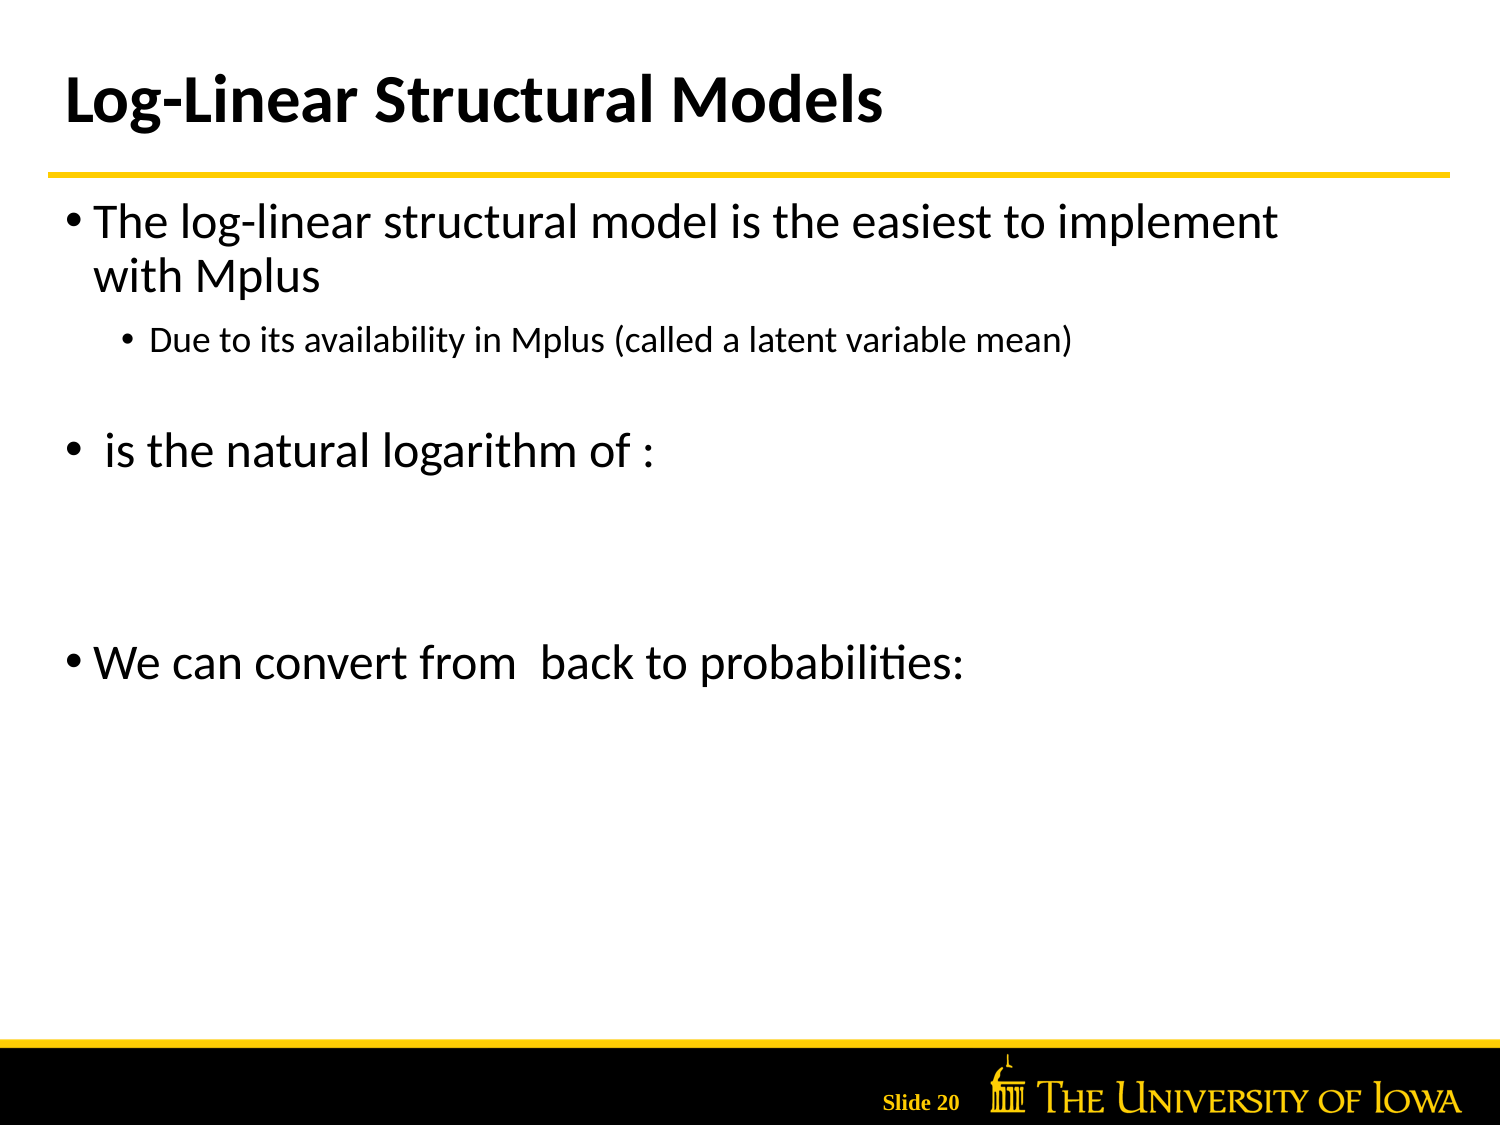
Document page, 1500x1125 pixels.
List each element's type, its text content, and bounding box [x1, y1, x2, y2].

picture [0, 0, 1500, 1125]
title Log-Linear Structural Models [50, 24, 1450, 175]
